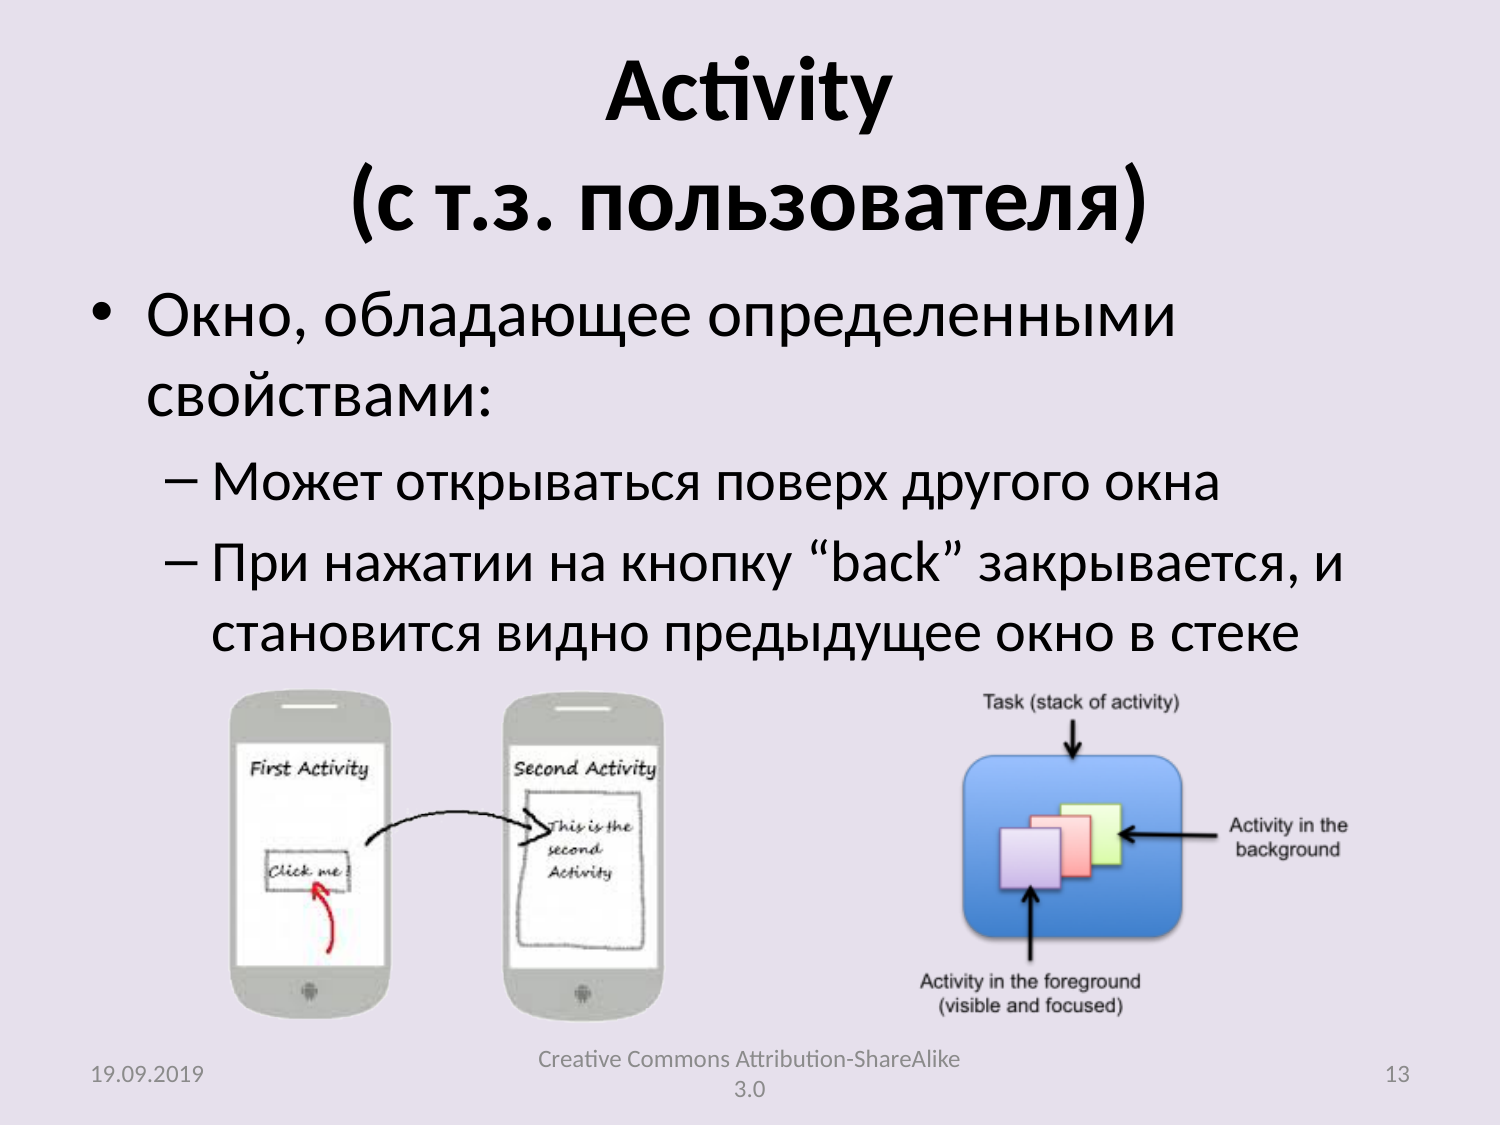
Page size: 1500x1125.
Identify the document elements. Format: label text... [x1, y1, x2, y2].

picture [891, 680, 1361, 1025]
slide_number 13 [1074, 1042, 1425, 1103]
picture [218, 680, 676, 1033]
footer Creative Commons Attribution-ShareAlike 3.0 [512, 1042, 988, 1103]
title Activity (с т.з. пользователя) [74, 44, 1426, 233]
list Окно, обладающее определенными свойствами: Может открываться поверх другого окна При нажатии на кнопку “back” закрывается, и становится видно предыдущее окно в стеке [74, 262, 1426, 1006]
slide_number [75, 1042, 425, 1103]
